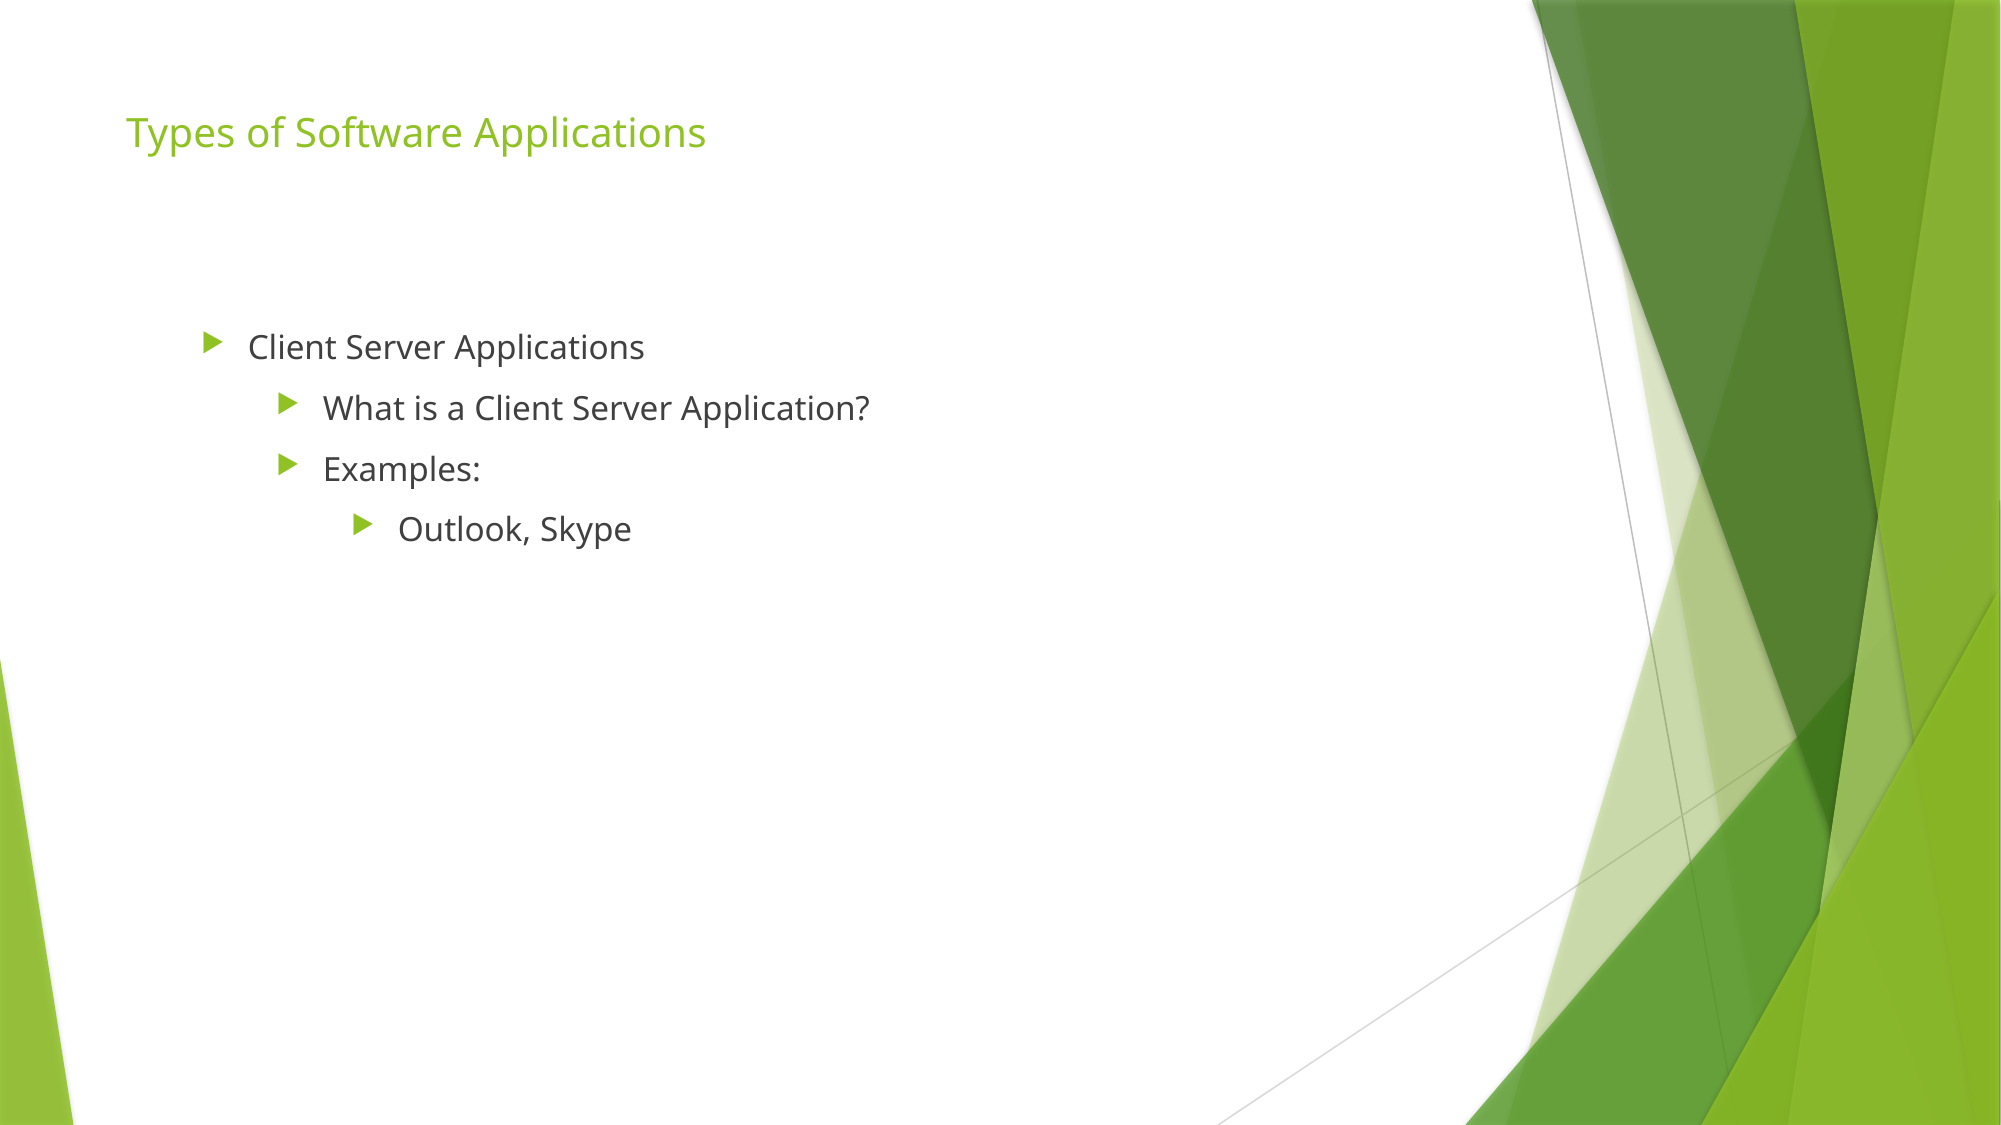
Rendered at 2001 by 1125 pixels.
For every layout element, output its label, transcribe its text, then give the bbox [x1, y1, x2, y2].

title Types of Software Applications [111, 99, 1360, 213]
list Client Server Applications What is a Client Server Application? Examples: Outlook, Skype [111, 258, 1522, 992]
